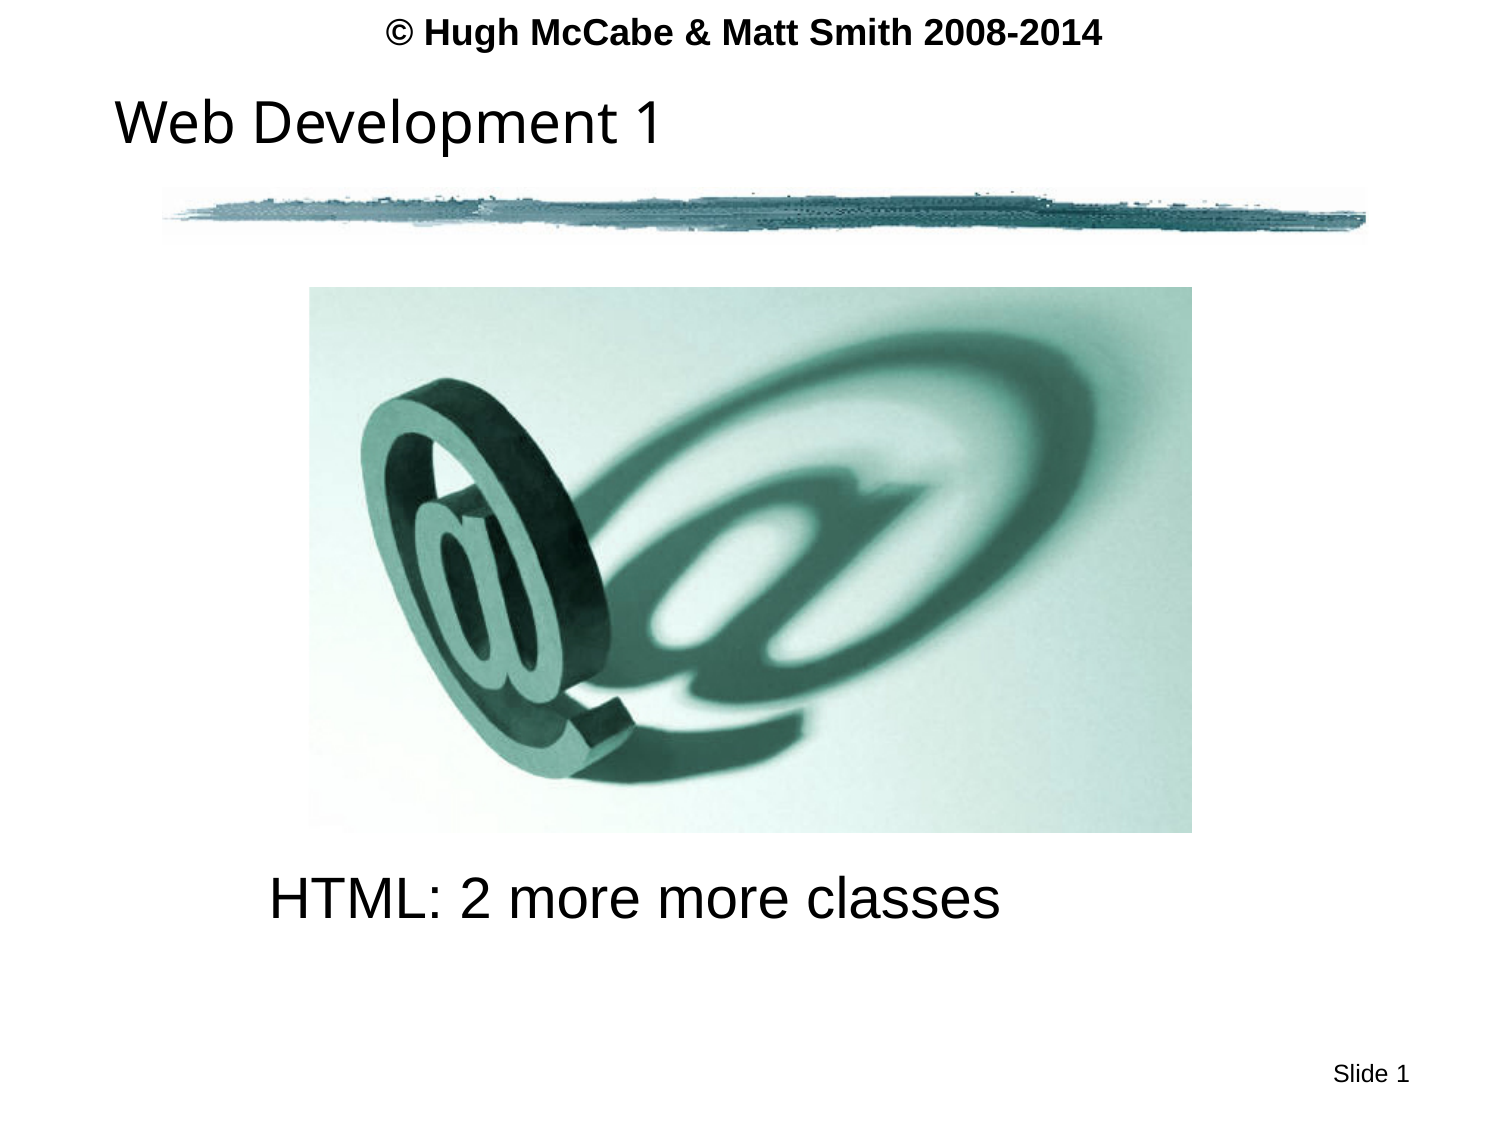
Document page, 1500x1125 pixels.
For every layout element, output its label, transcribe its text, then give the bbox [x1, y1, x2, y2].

picture [307, 287, 1193, 834]
text_box HTML: 2 more more classes [253, 852, 1365, 938]
slide_number Slide 1 [1074, 1042, 1425, 1103]
title Web Development 1 [99, 62, 1400, 163]
text_box © Hugh McCabe & Matt Smith 2008-2014 [0, 0, 1500, 60]
picture [162, 187, 1369, 245]
